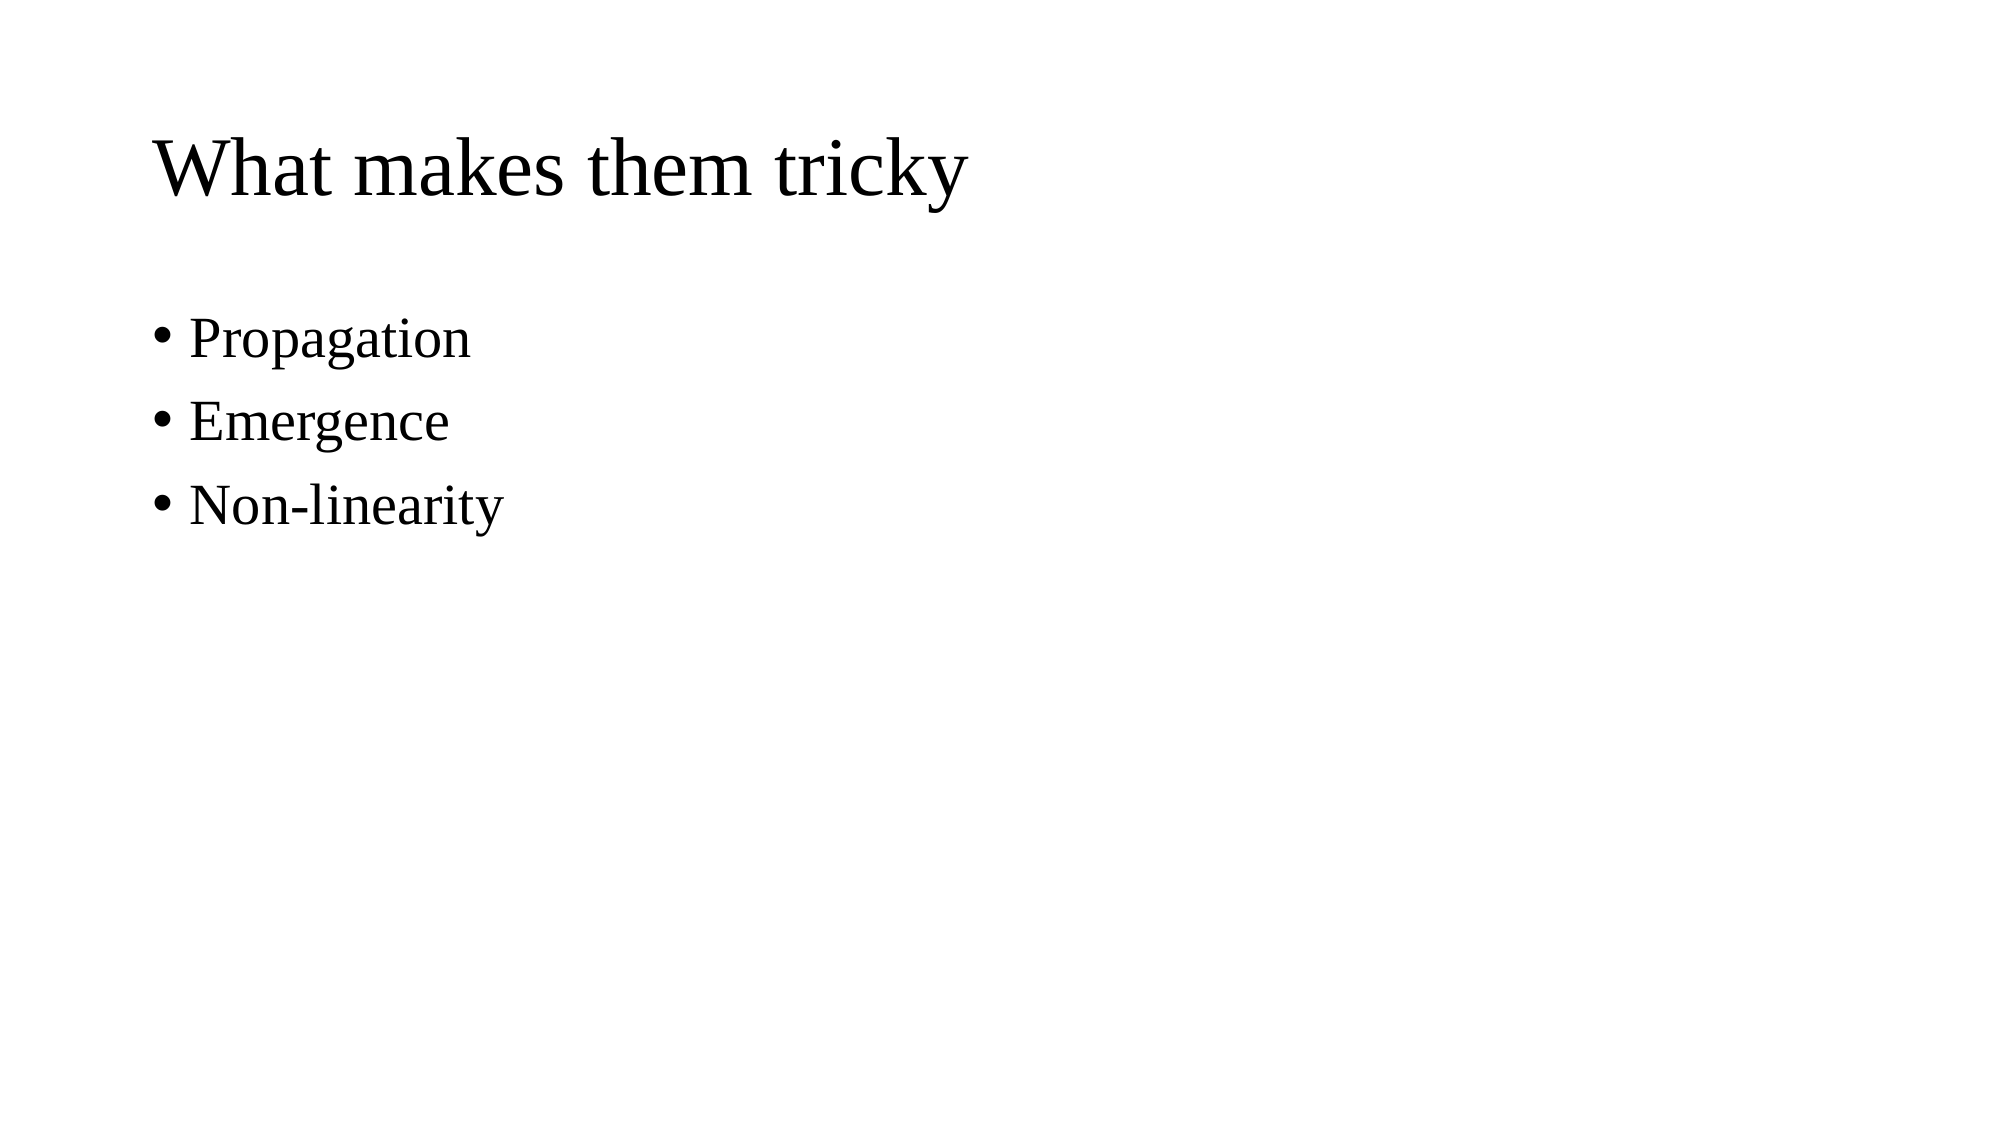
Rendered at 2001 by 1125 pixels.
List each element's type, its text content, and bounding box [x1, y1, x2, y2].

list Propagation Emergence Non-linearity [137, 299, 1863, 1014]
title What makes them tricky [137, 59, 1863, 278]
